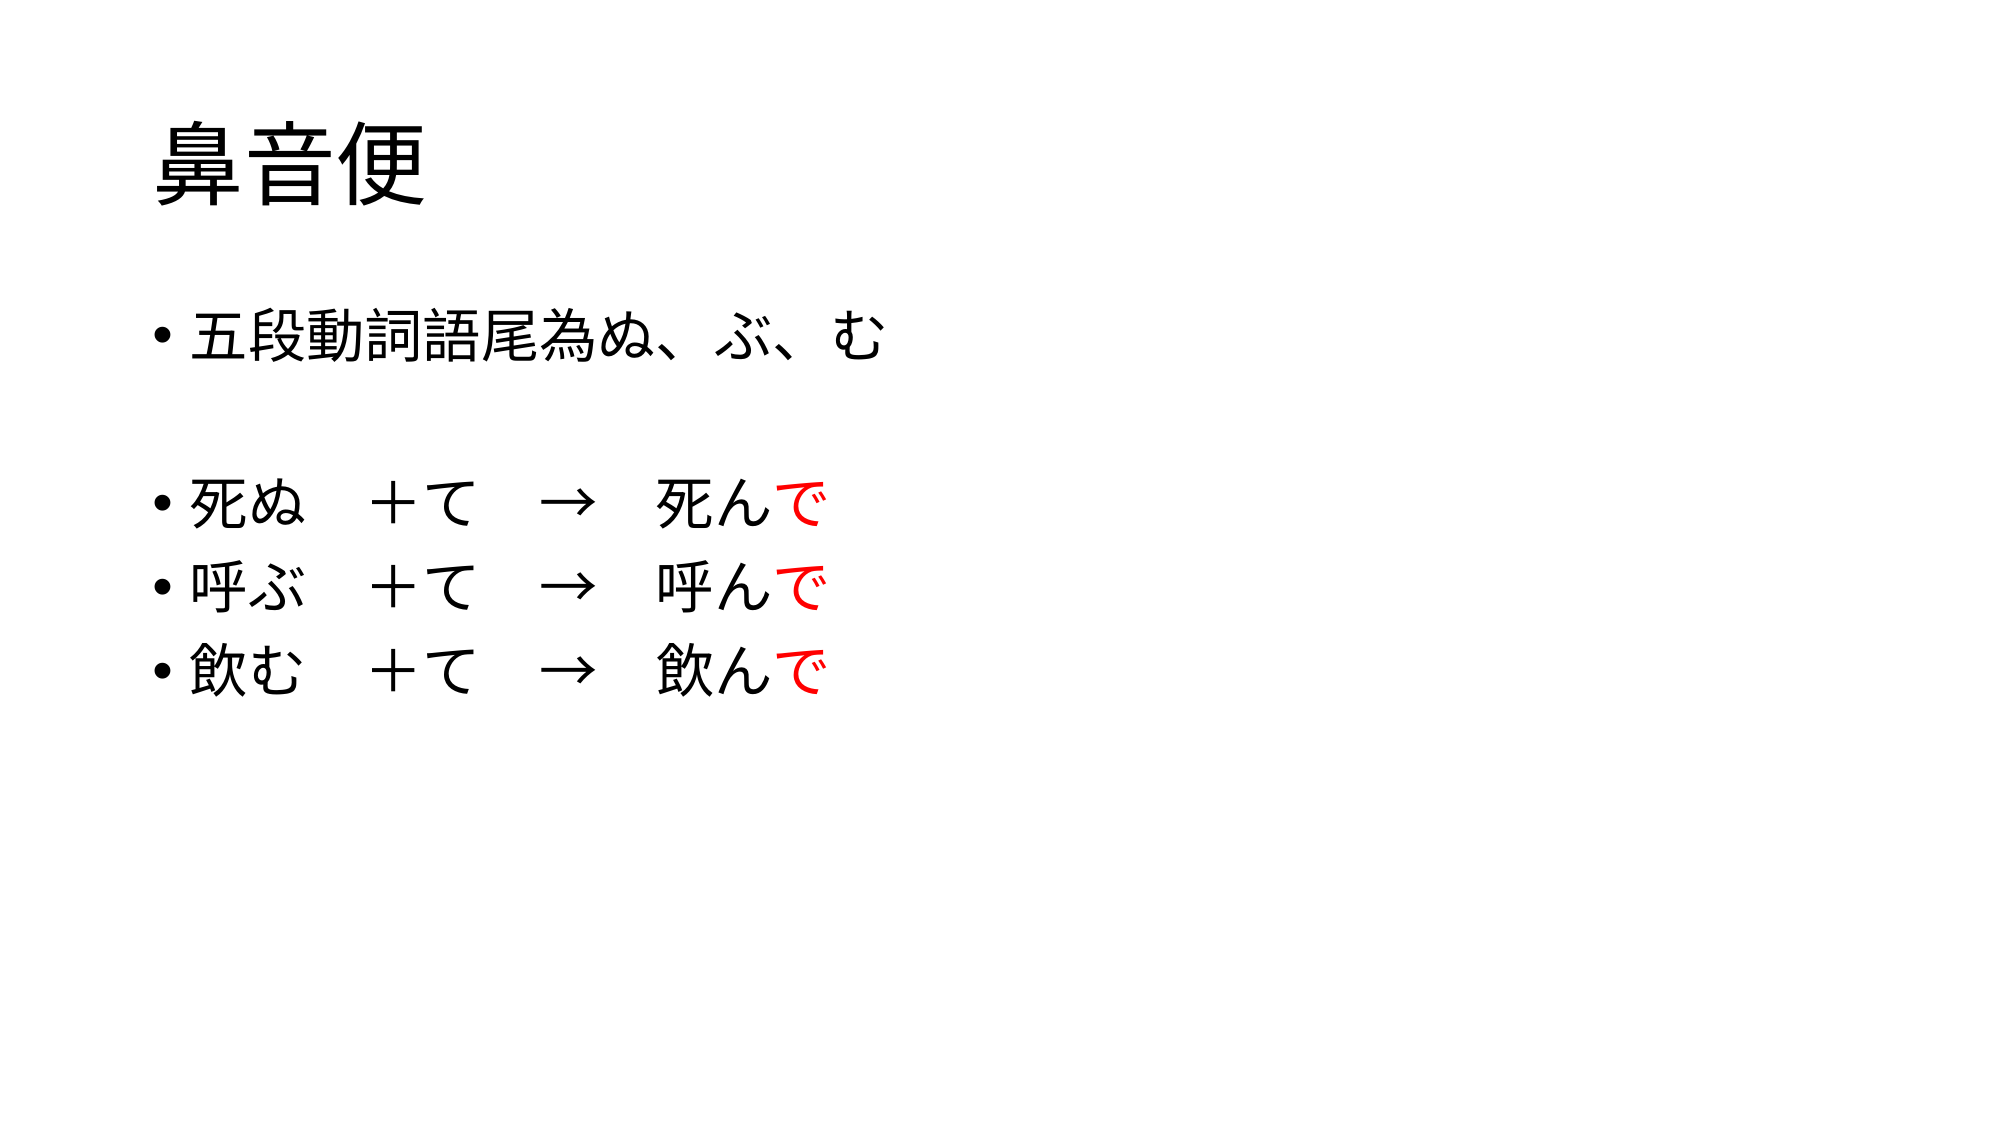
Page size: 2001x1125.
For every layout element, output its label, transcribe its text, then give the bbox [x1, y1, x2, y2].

title 鼻音便 [137, 59, 1863, 278]
list 五段動詞語尾為ぬ、ぶ、む 死ぬ ＋て → 死んで 呼ぶ ＋て → 呼んで 飲む ＋て → 飲んで [137, 299, 1863, 1014]
